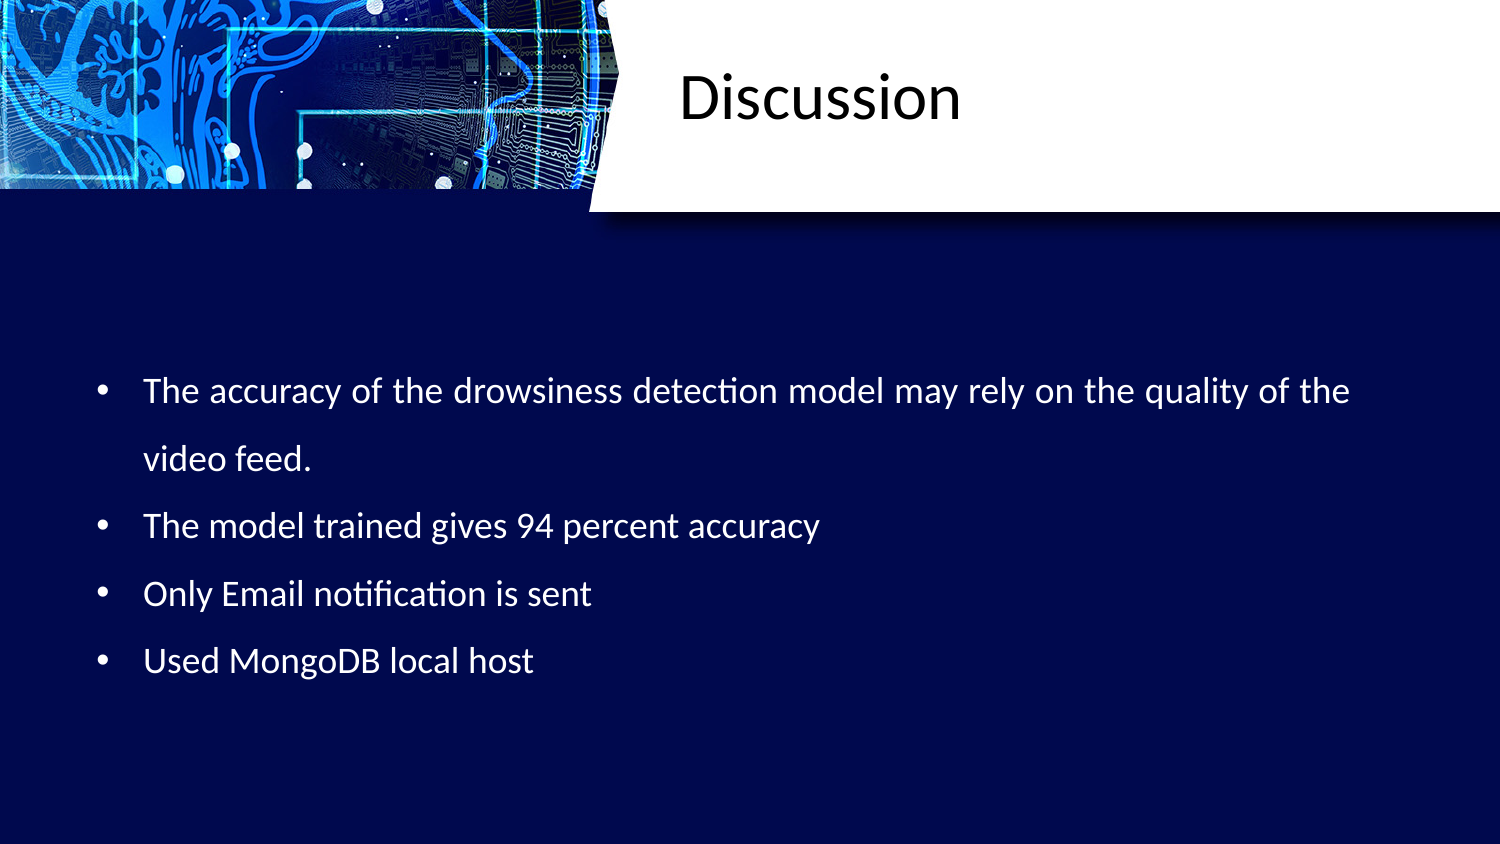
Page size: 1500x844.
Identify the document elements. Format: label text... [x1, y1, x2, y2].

picture [0, 0, 1500, 844]
text_box The accuracy of the drowsiness detection model may rely on the quality of the video feed. The model trained gives 94 percent accuracy Only Email notification is sent Used MongoDB local host [81, 336, 1367, 689]
text_box Discussion [664, 45, 1403, 141]
